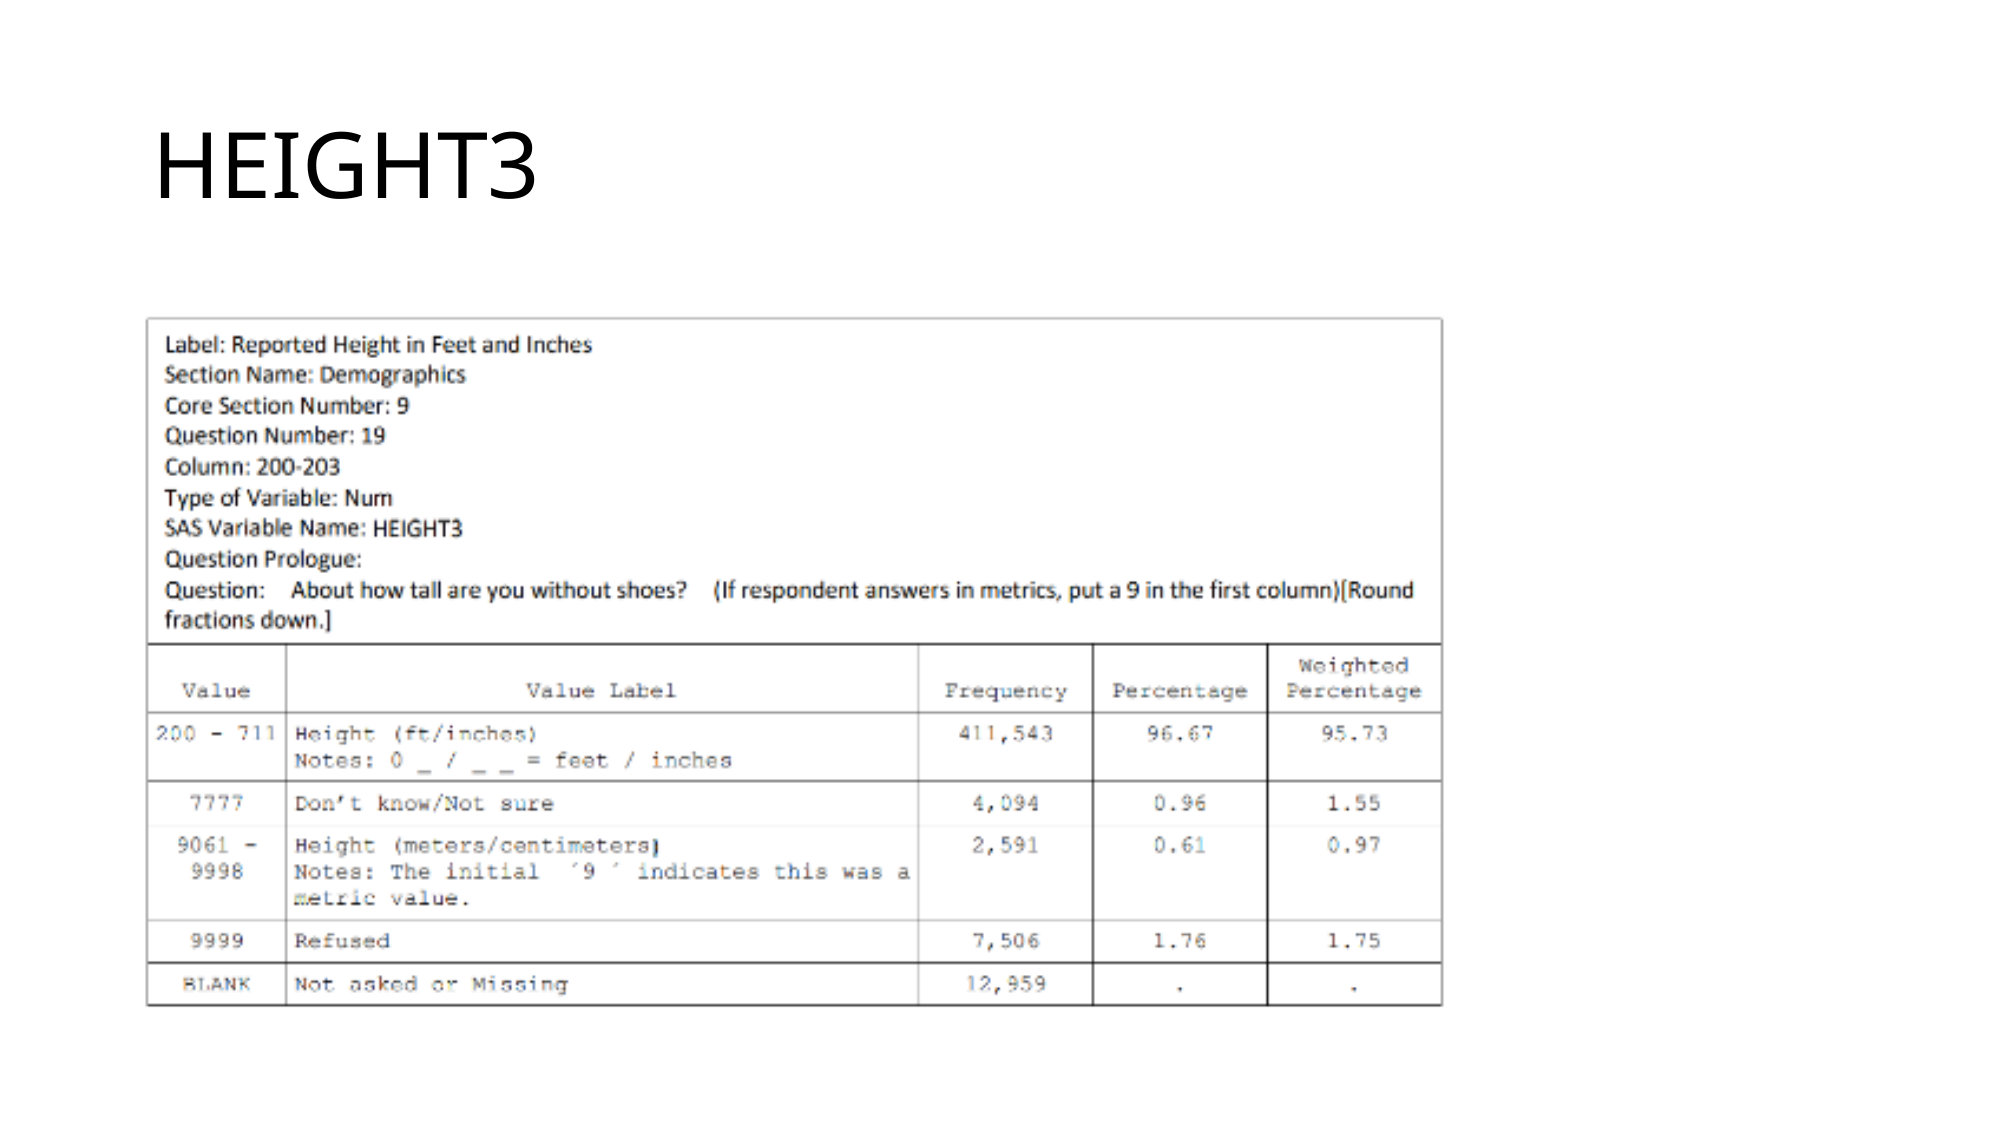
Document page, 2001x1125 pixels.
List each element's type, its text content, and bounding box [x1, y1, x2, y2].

title HEIGHT3 [137, 59, 1863, 278]
picture [137, 299, 1452, 1026]
